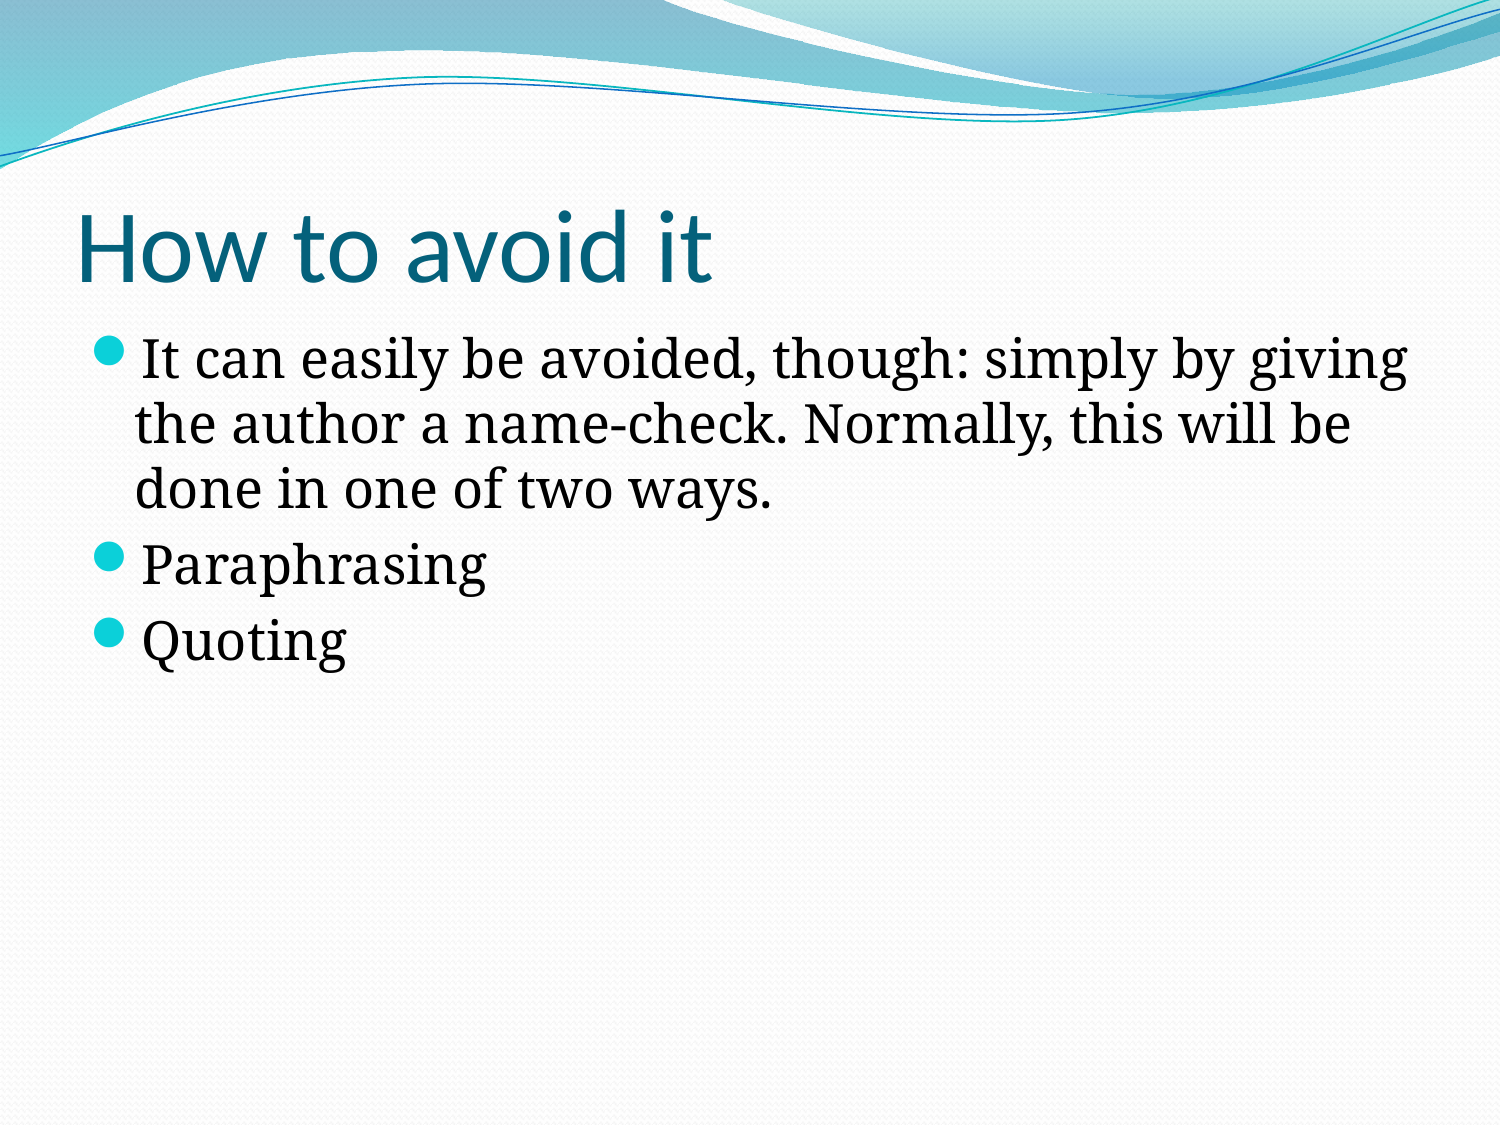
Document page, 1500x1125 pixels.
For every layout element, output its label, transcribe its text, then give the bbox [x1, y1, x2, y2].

list It can easily be avoided, though: simply by giving the author a name-check. Normally, this will be done in one of two ways. Paraphrasing Quoting [75, 317, 1425, 1038]
title How to avoid it [75, 115, 1425, 303]
